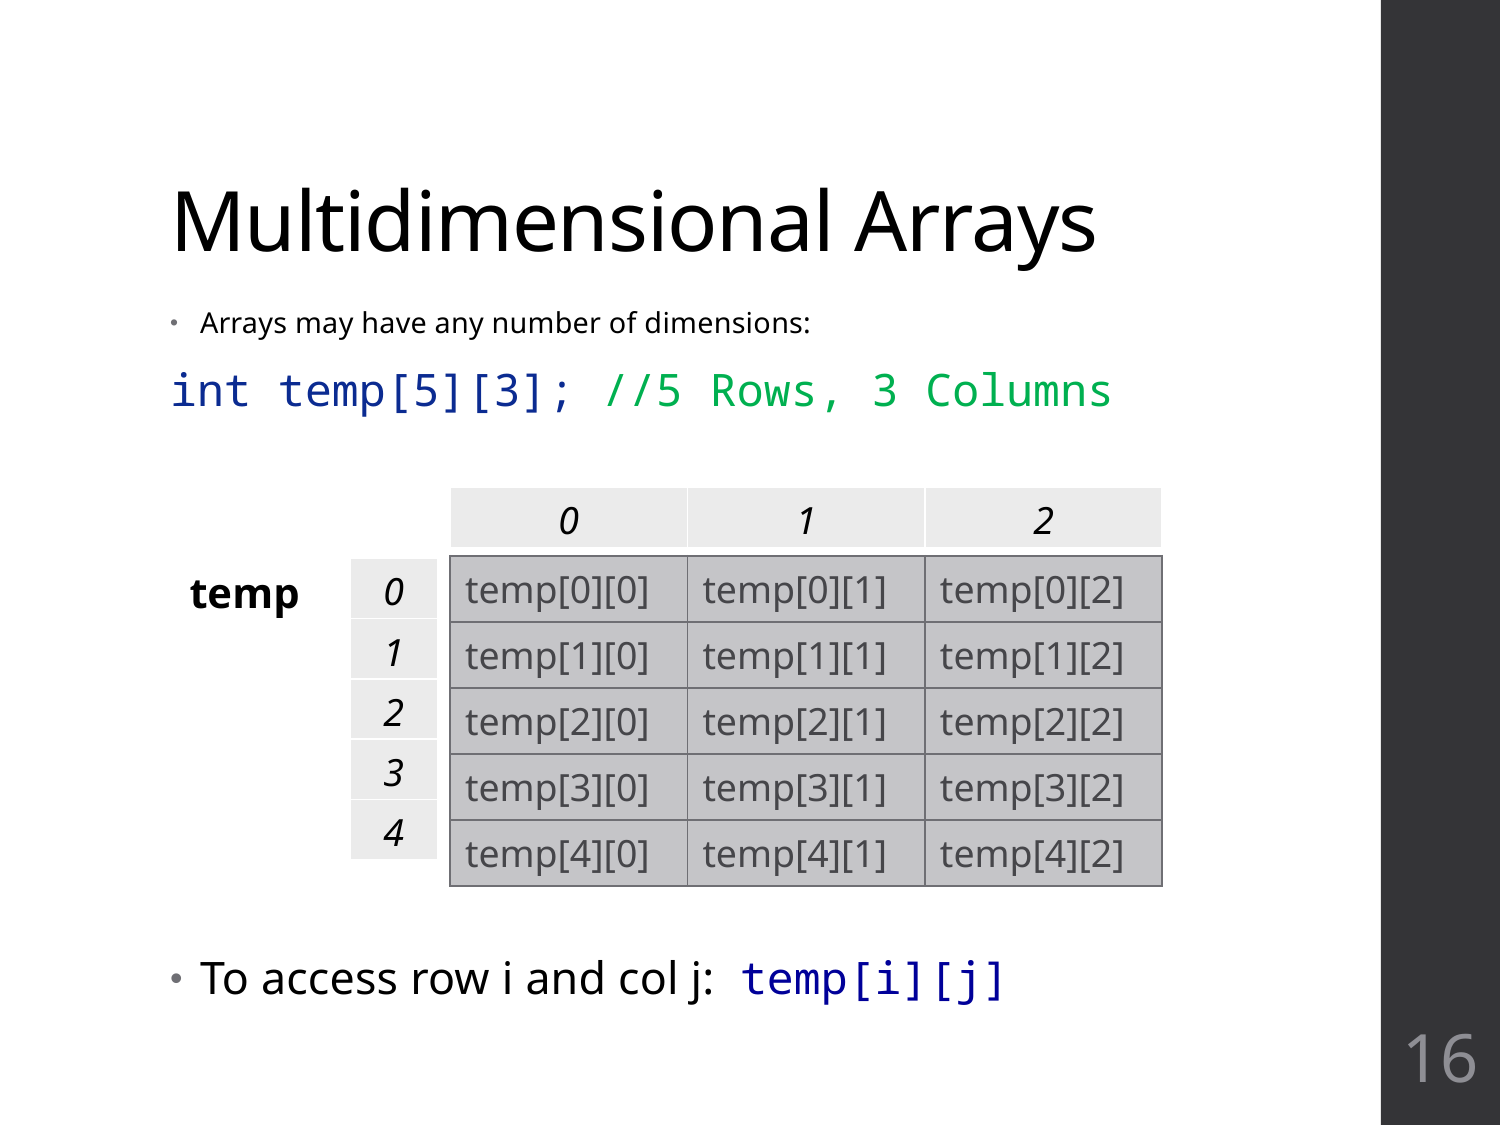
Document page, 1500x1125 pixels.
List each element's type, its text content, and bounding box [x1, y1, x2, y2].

table_header 1 [688, 488, 924, 547]
table_cell temp[1][2] [926, 623, 1161, 687]
table_cell temp[4][1] [688, 821, 924, 885]
table_cell temp[2][2] [926, 689, 1161, 753]
table_cell 1 [351, 619, 437, 678]
table_header 0 [451, 488, 687, 547]
table_cell temp[1][1] [688, 623, 924, 687]
table_header 2 [926, 488, 1161, 547]
table_cell temp[4][0] [451, 821, 687, 885]
table_cell 3 [351, 740, 437, 799]
table_header temp[0][0] [451, 557, 687, 621]
table_cell temp[3][0] [451, 755, 687, 819]
table_cell 2 [351, 680, 437, 738]
table_header temp[0][1] [688, 557, 924, 621]
table_cell temp[1][0] [451, 623, 687, 687]
table_cell temp[4][2] [926, 821, 1161, 885]
table_cell temp[2][1] [688, 689, 924, 753]
list Arrays may have any number of dimensions: int temp[5][3]; //5 Rows, 3 Columns To access row i and col j: temp[i][j] [155, 299, 1213, 1014]
text_box temp [174, 559, 325, 625]
table_cell temp[2][0] [451, 689, 687, 753]
table_header temp[0][2] [926, 557, 1161, 621]
table_header 0 [351, 559, 437, 618]
slide_number 16 [1384, 1012, 1498, 1110]
table_cell 4 [351, 800, 437, 859]
title Multidimensional Arrays [155, 60, 1348, 278]
table_cell temp[3][2] [926, 755, 1161, 819]
table_cell temp[3][1] [688, 755, 924, 819]
